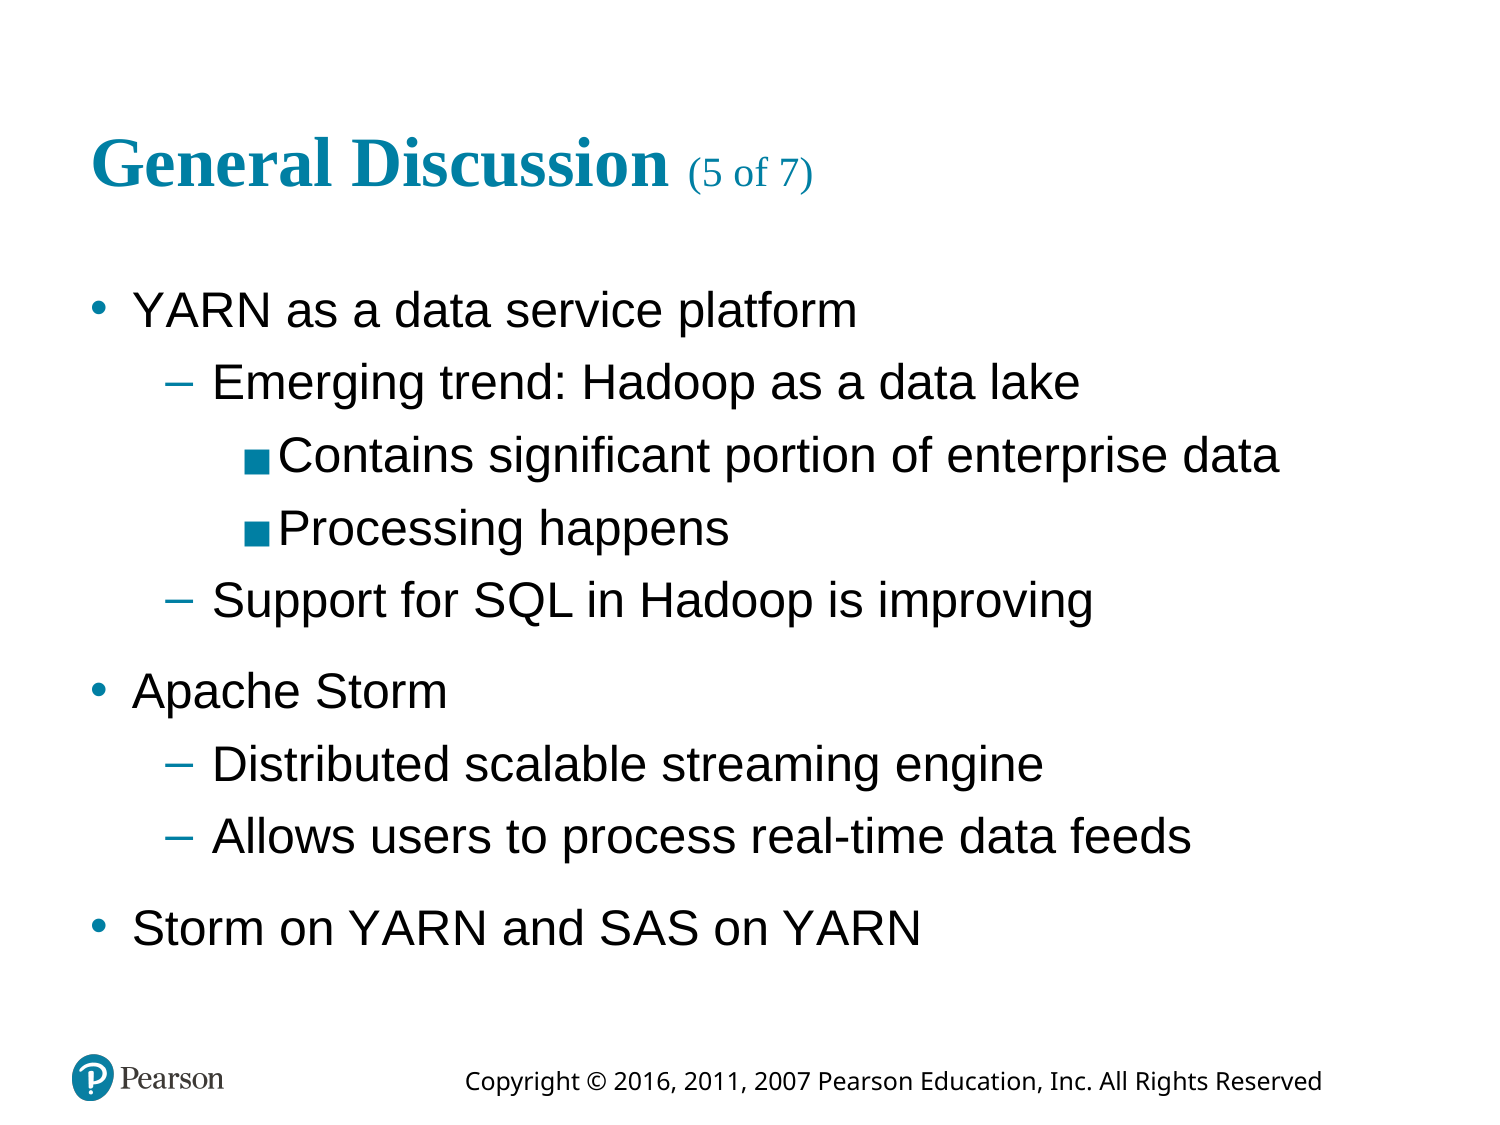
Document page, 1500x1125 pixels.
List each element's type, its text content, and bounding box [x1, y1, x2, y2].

picture [98, 1054, 224, 1101]
picture [72, 1054, 88, 1070]
list Y A R N as a data service platform Emerging trend: Hadoop as a data lake Contains significant portion of enterprise data Processing happens Support for S Q L in Hadoop is improving Apache Storm Distributed scalable streaming engine Allows users to process real-time data feeds Storm on Y A R N and S A S on Y A R N [75, 262, 1425, 1005]
picture [72, 1087, 83, 1101]
title General Discussion (5 of 7) [75, 35, 1425, 216]
picture [80, 1063, 106, 1088]
